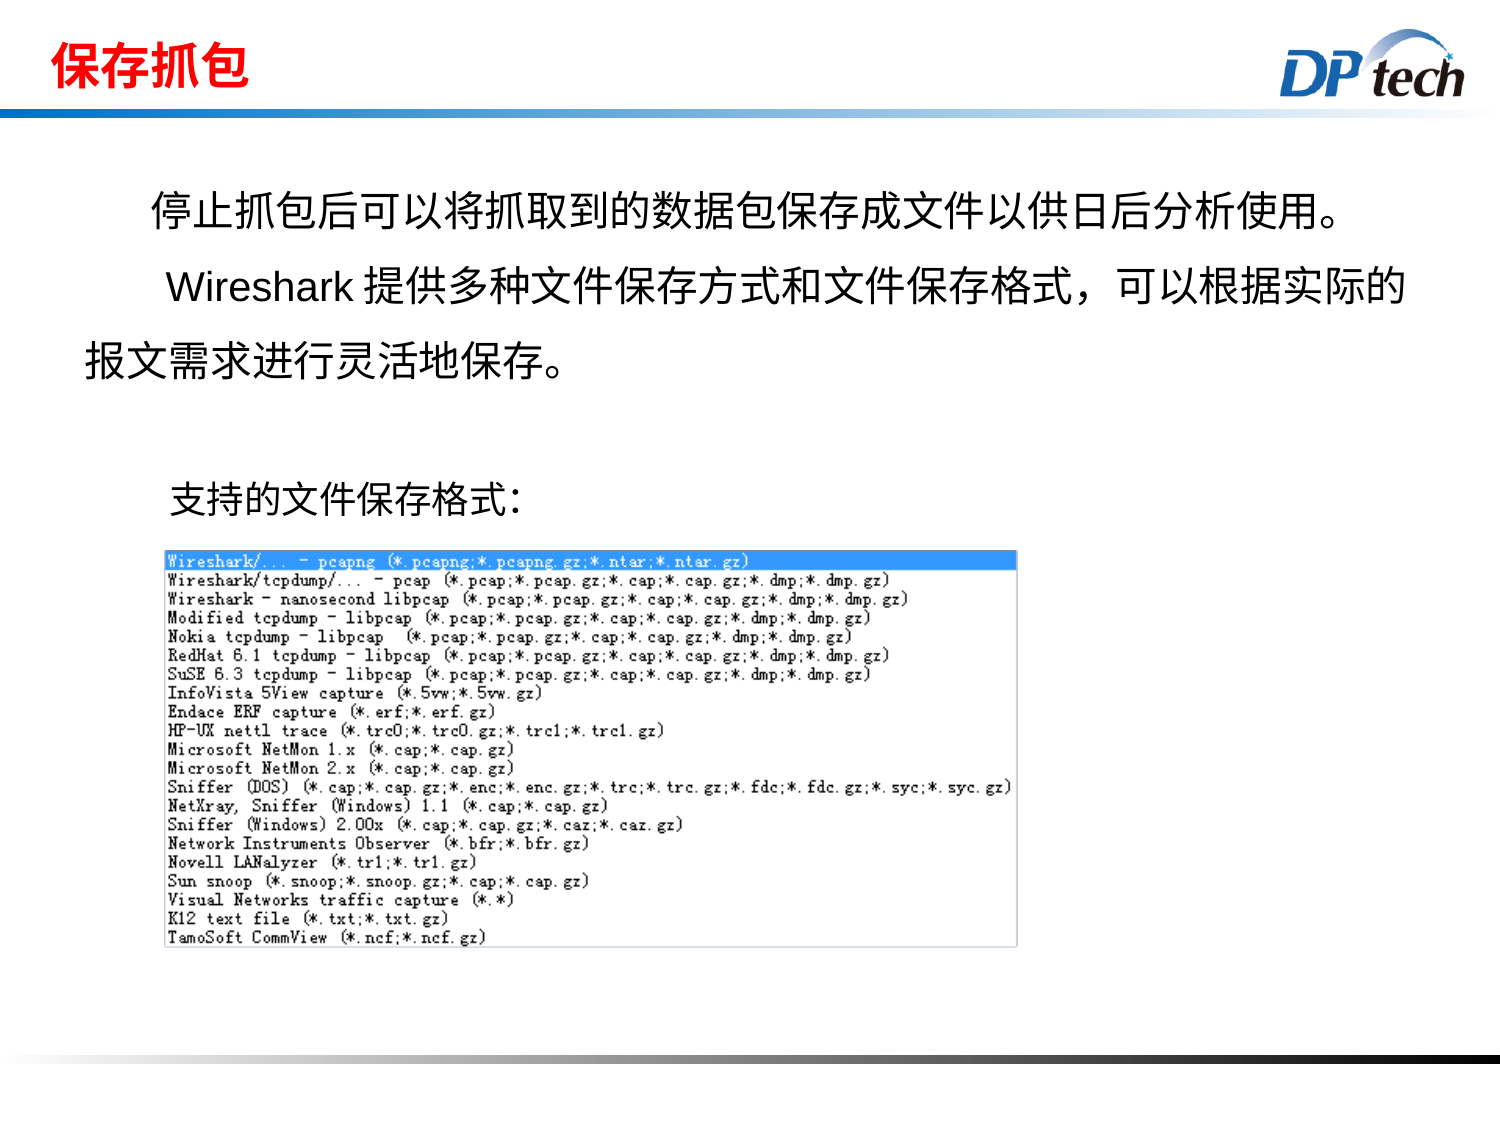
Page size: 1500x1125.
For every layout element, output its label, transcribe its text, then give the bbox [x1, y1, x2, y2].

title 保存抓包 [34, 23, 973, 106]
text_box 停止抓包后可以将抓取到的数据包保存成文件以供日后分析使用。 Wireshark提供多种文件保存方式和文件保存格式，可以根据实际的报文需求进行灵活地保存。 [70, 152, 1454, 543]
picture [163, 550, 1018, 948]
picture [1277, 29, 1466, 97]
text_box 支持的文件保存格式： [154, 468, 560, 574]
